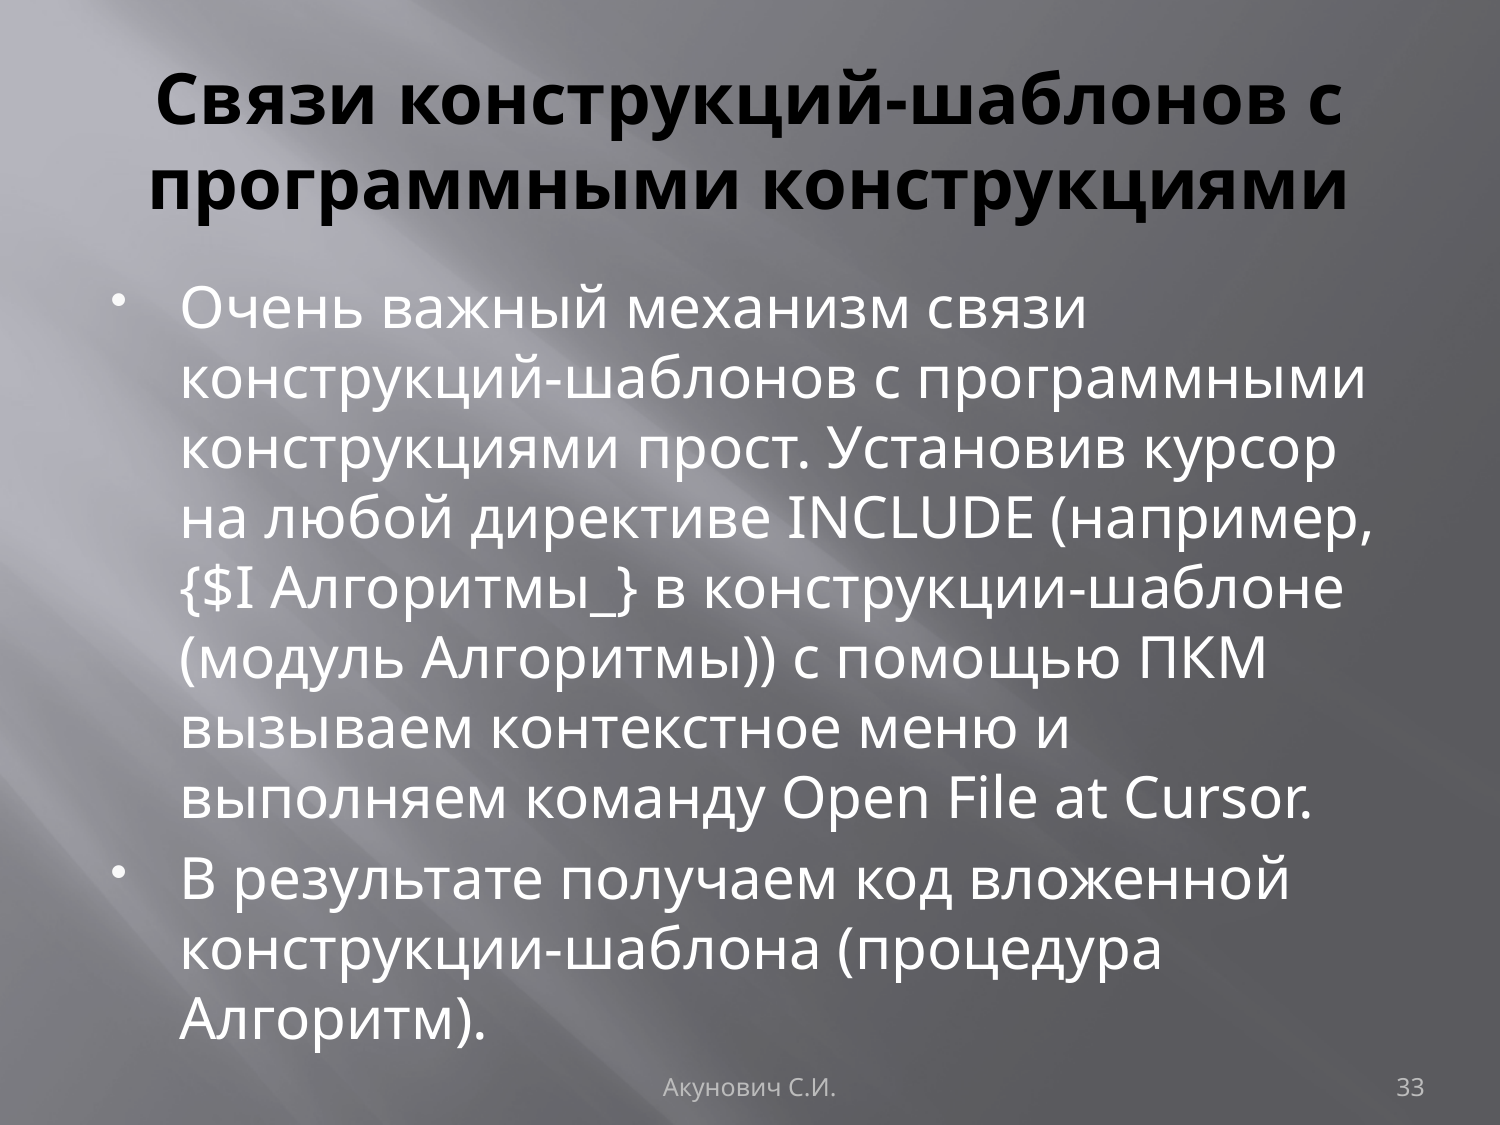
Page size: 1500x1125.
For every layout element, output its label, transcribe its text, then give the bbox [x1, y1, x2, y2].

title Связи конструкций-шаблонов с программными конструкциями [75, 45, 1425, 233]
list Очень важный механизм связи конструкций-шаблонов с программными конструкциями прост. Установив курсор на любой директиве INCLUDE (например, {$I Алгоритмы_} в конструкции-шаблоне (модуль Алгоритмы)) с помощью ПКМ вызываем контекстное меню и выполняем команду Open File at Cursor. В результате получаем код вложенной конструкции-шаблона (процедура Алгоритм). [75, 262, 1425, 1035]
slide_number 33 [1299, 1052, 1425, 1113]
footer Акунович С.И. [512, 1052, 988, 1113]
